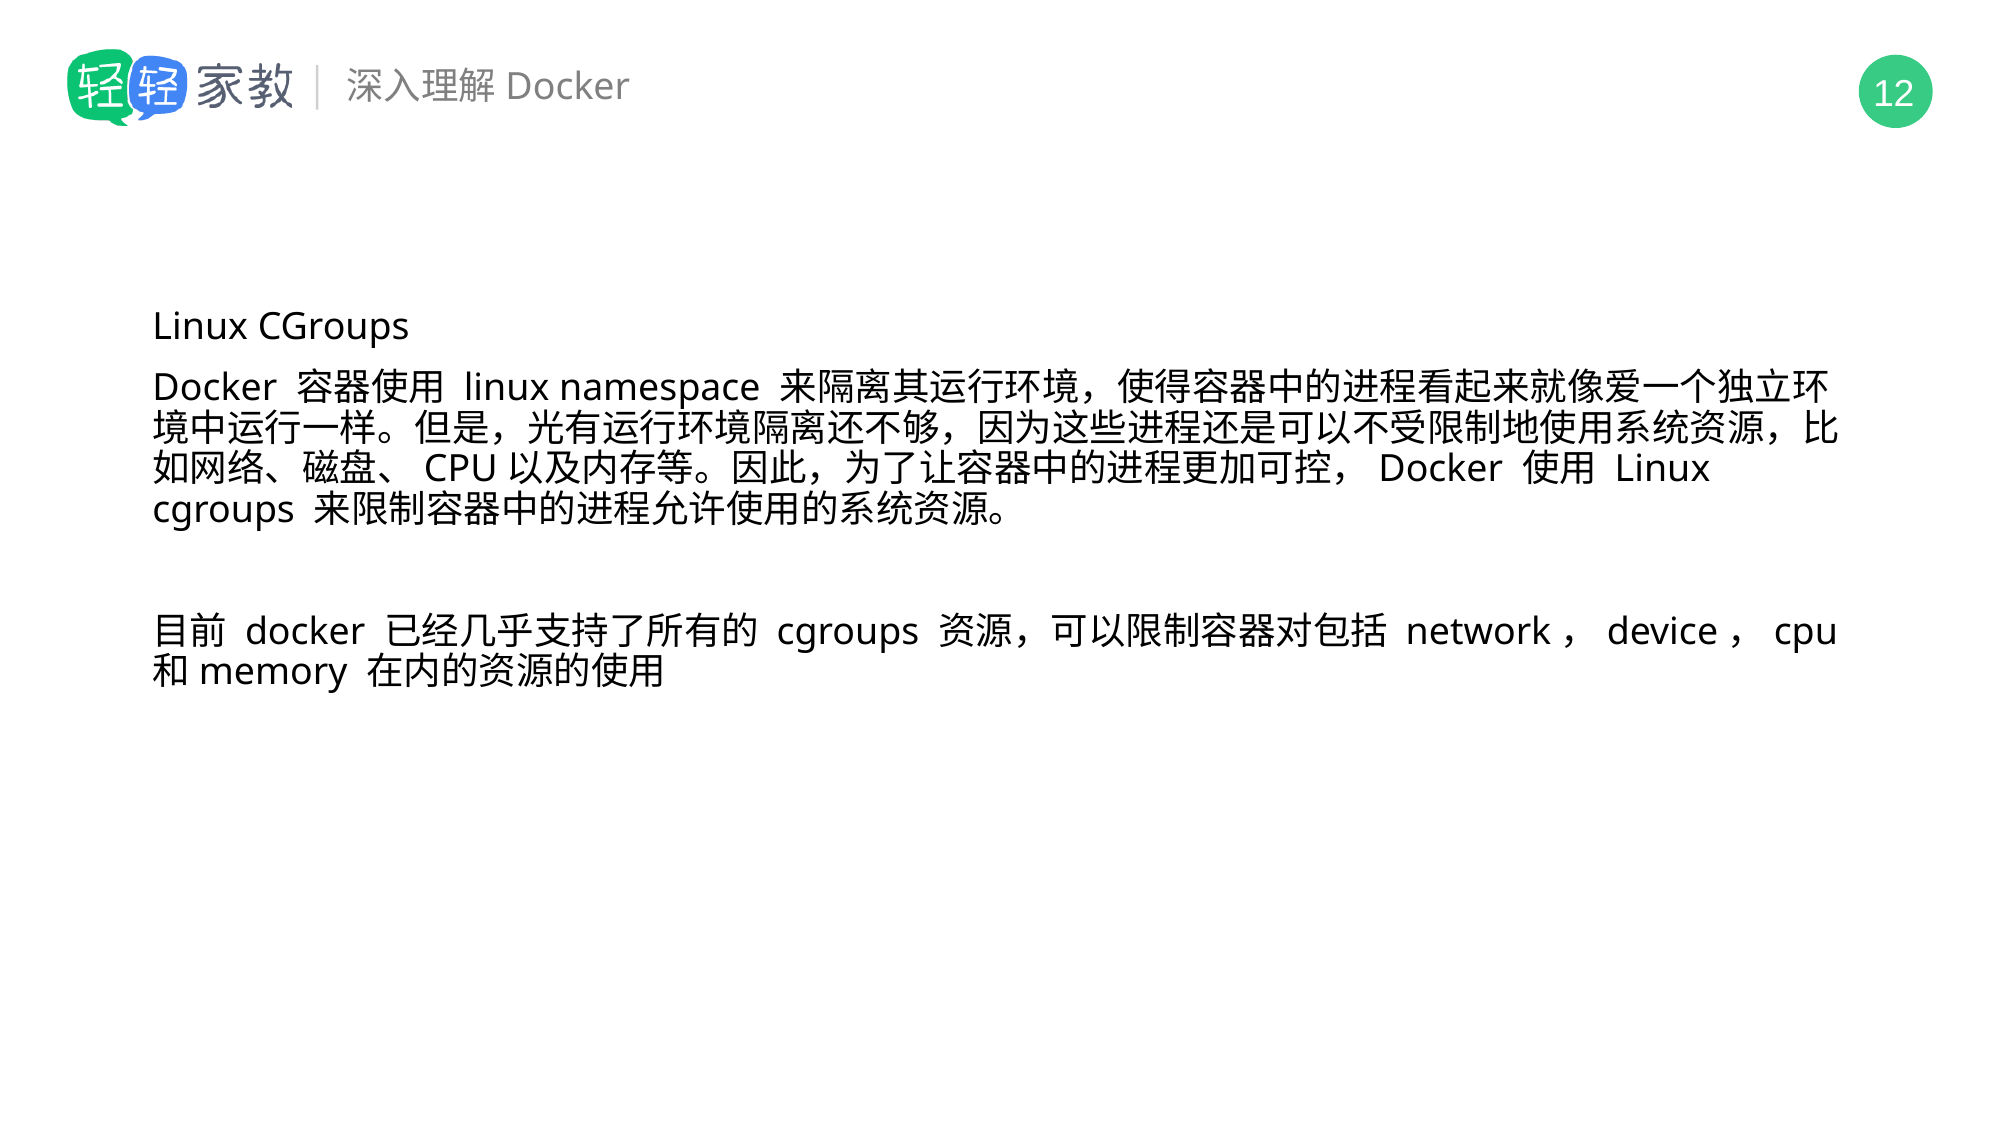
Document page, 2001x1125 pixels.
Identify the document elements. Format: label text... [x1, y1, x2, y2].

list Linux CGroups Docker 容器使用 linux namespace 来隔离其运行环境，使得容器中的进程看起来就像爱一个独立环境中运行一样。但是，光有运行环境隔离还不够，因为这些进程还是可以不受限制地使用系统资源，比如网络、磁盘、CPU以及内存等。因此，为了让容器中的进程更加可控，Docker 使用 Linux cgroups 来限制容器中的进程允许使用的系统资源。 目前 docker 已经几乎支持了所有的 cgroups 资源，可以限制容器对包括 network，device，cpu 和memory 在内的资源的使用 [137, 299, 1863, 911]
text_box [67, 49, 1933, 129]
